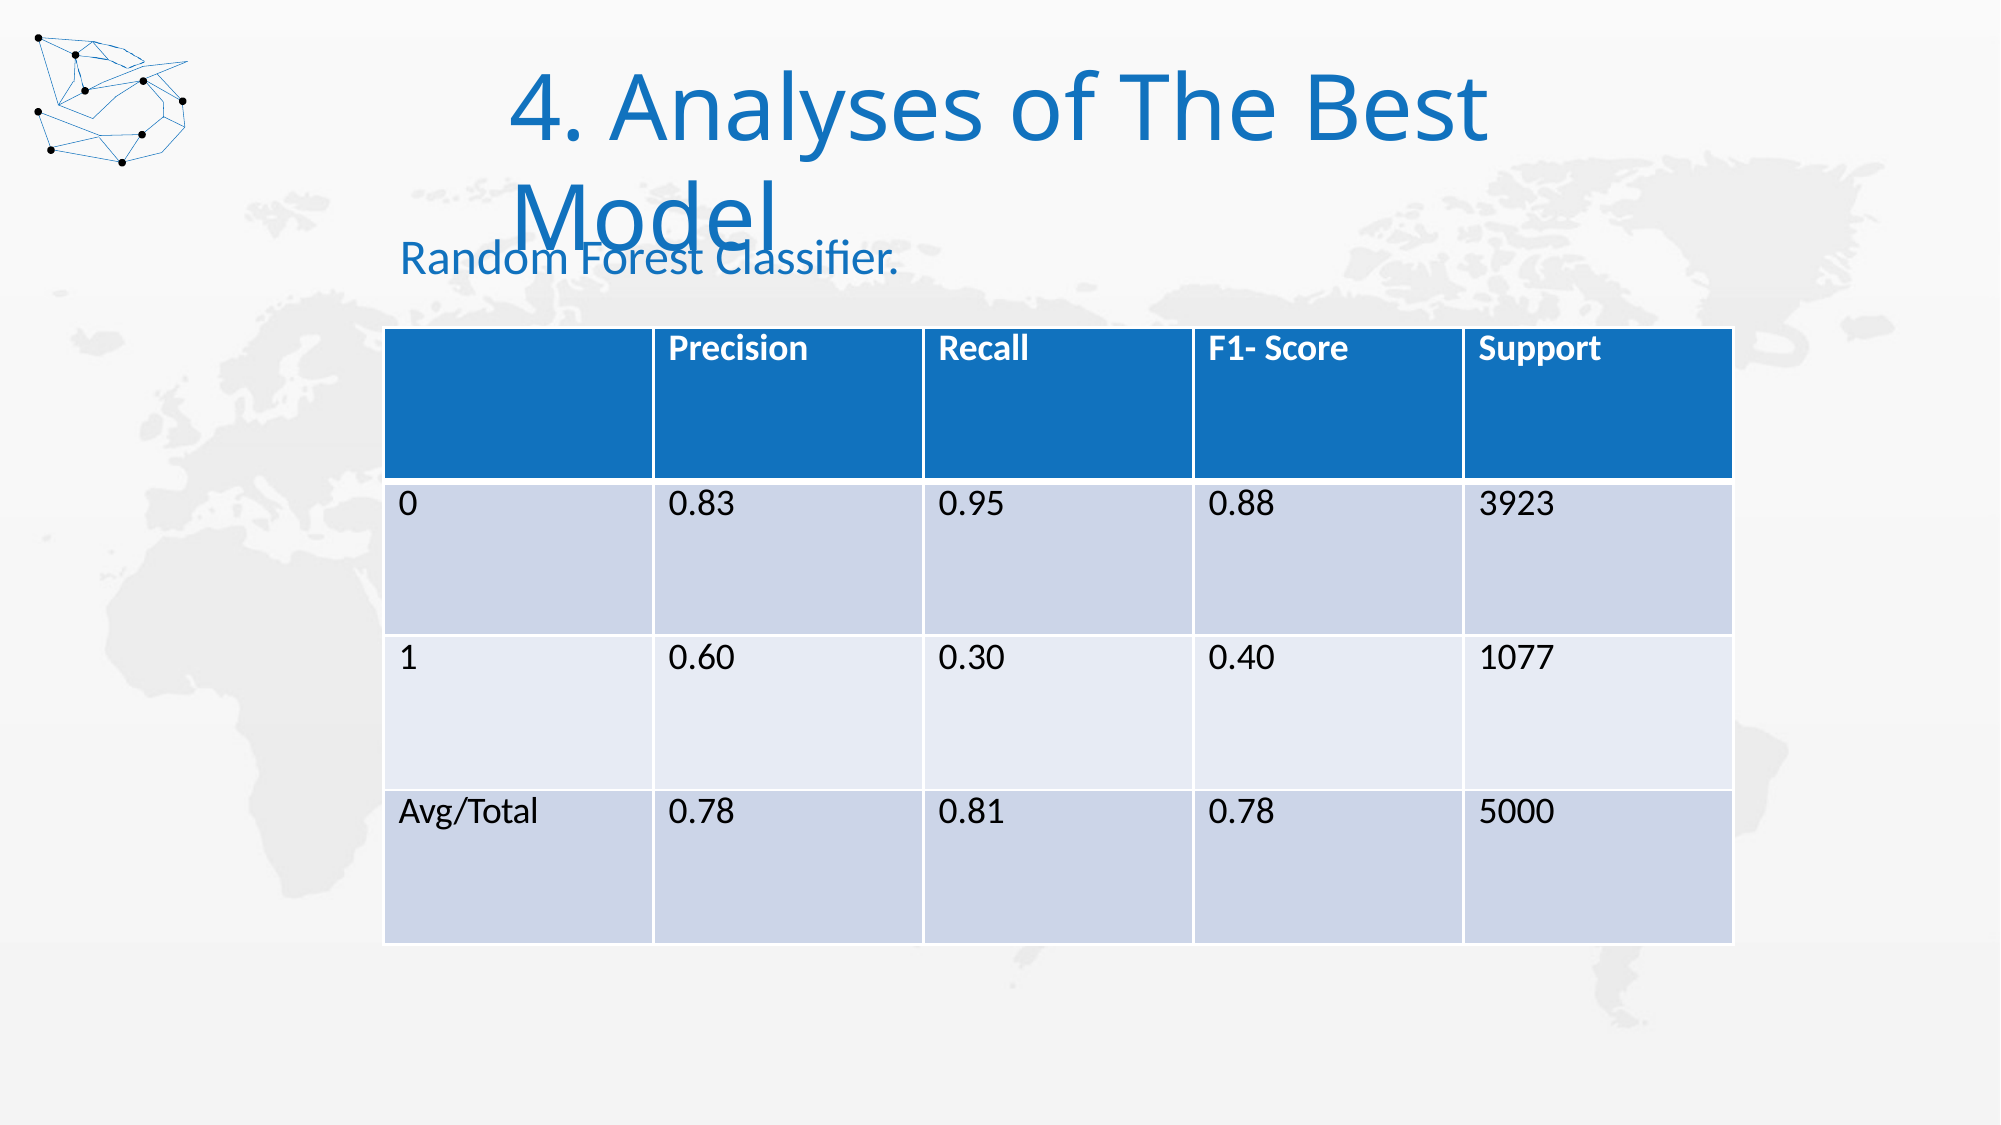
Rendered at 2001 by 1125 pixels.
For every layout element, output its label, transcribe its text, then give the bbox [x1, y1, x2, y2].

table_header Support [1465, 329, 1732, 478]
table_cell 1 [385, 637, 652, 789]
table_cell 3923 [1465, 485, 1732, 634]
table_cell 0.81 [925, 791, 1192, 943]
table_cell 0.83 [655, 485, 922, 634]
table_cell 0.60 [655, 637, 922, 789]
table_cell Avg/Total [385, 791, 652, 943]
table_cell 0.30 [925, 637, 1192, 789]
title 4. Analyses of The Best Model [507, 46, 1613, 269]
text_box Random Forest Classifier. [397, 222, 910, 285]
table_header Recall [925, 329, 1192, 478]
table_cell 1077 [1465, 637, 1732, 789]
table_header [385, 329, 652, 478]
table_cell 0.78 [1195, 791, 1462, 943]
table_cell 0.40 [1195, 637, 1462, 789]
picture [0, 0, 2000, 1125]
table_cell 0 [385, 485, 652, 634]
table_cell 0.78 [655, 791, 922, 943]
table_header F1- Score [1195, 329, 1462, 478]
table_cell 0.88 [1195, 485, 1462, 634]
table_header Precision [655, 329, 922, 478]
table_cell 5000 [1465, 791, 1732, 943]
table_cell 0.95 [925, 485, 1192, 634]
